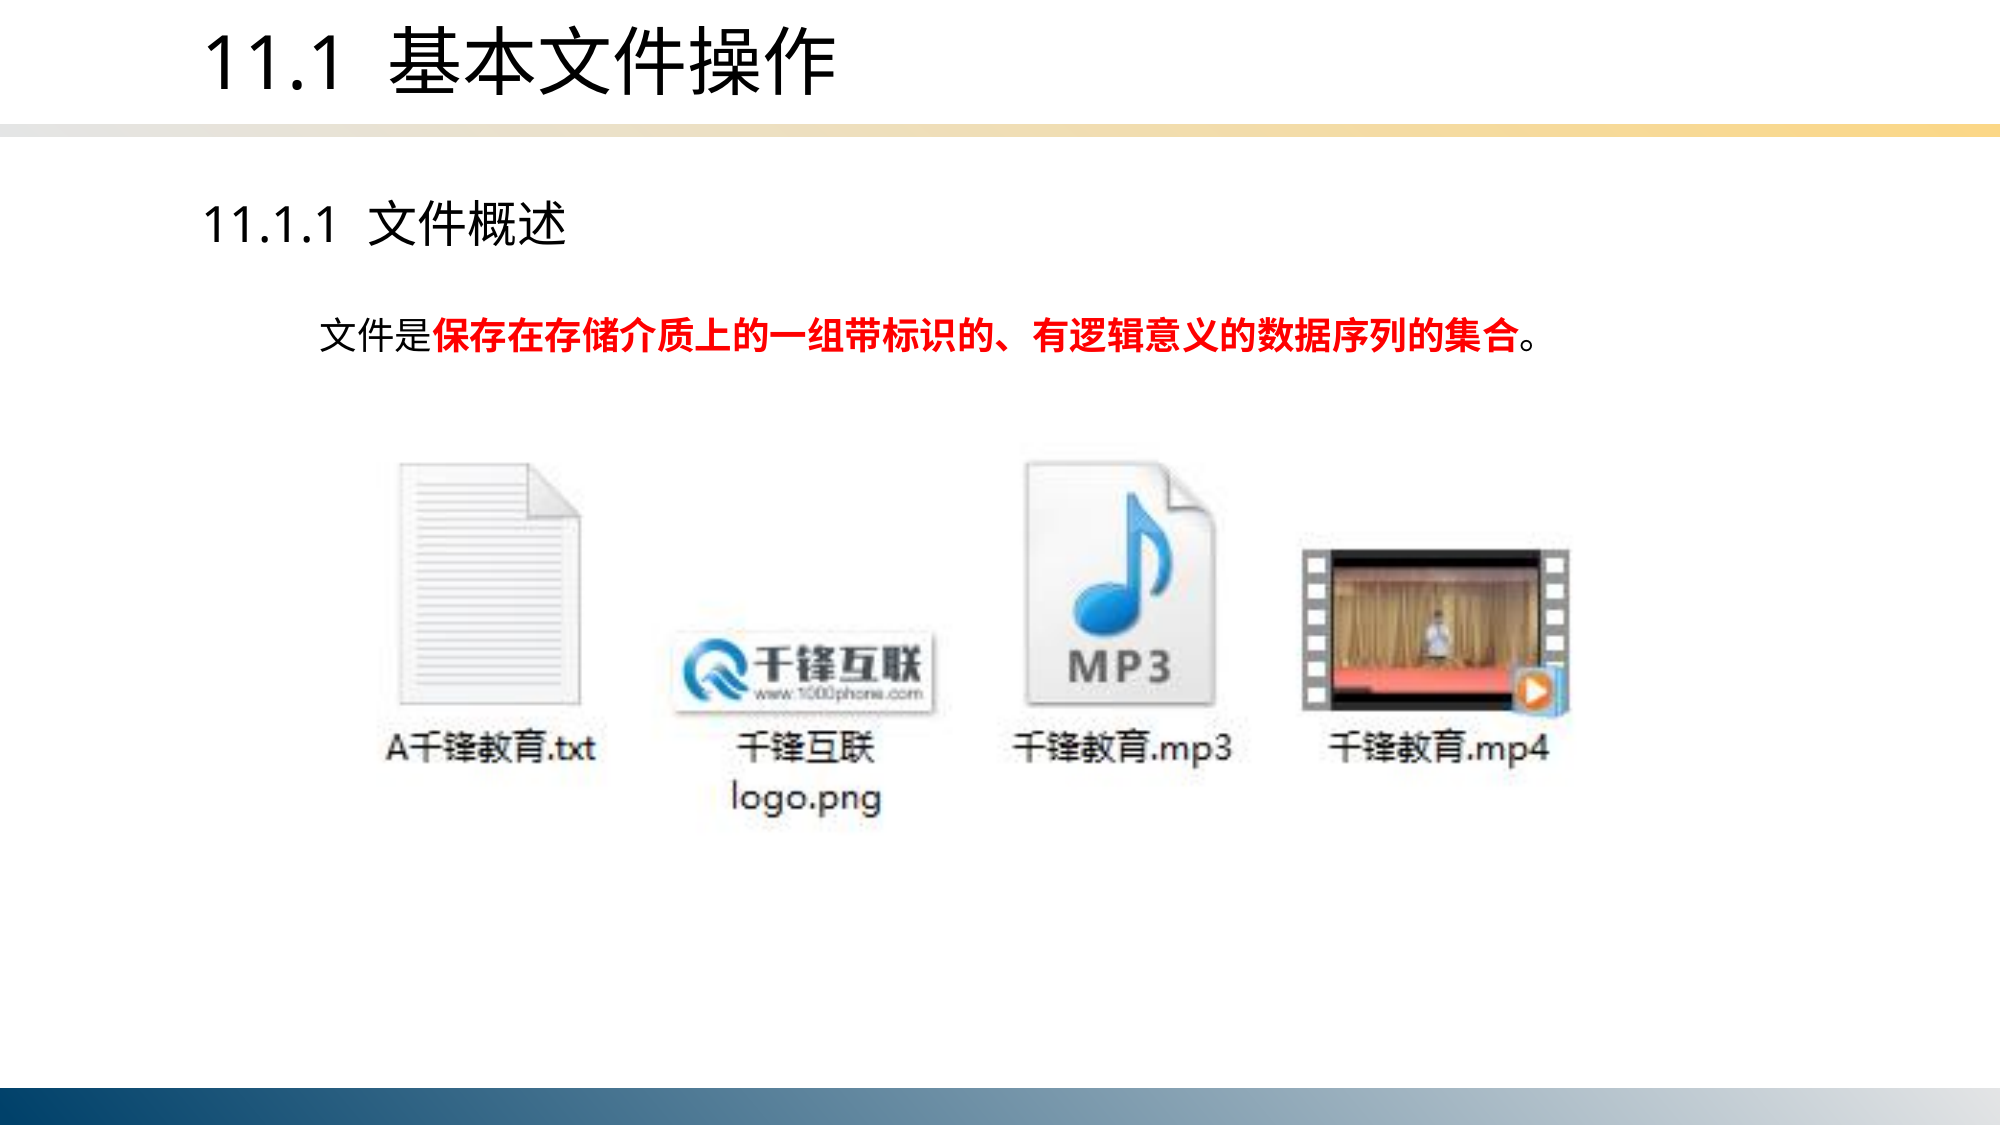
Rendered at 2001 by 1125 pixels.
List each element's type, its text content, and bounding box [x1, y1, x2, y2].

picture [331, 418, 1668, 850]
text_box 11.1.1 文件概述 [186, 184, 962, 260]
text_box 文件是保存在存储介质上的一组带标识的、有逻辑意义的数据序列的集合。 [229, 282, 1771, 365]
text_box 11.1 基本文件操作 [186, 7, 1106, 113]
